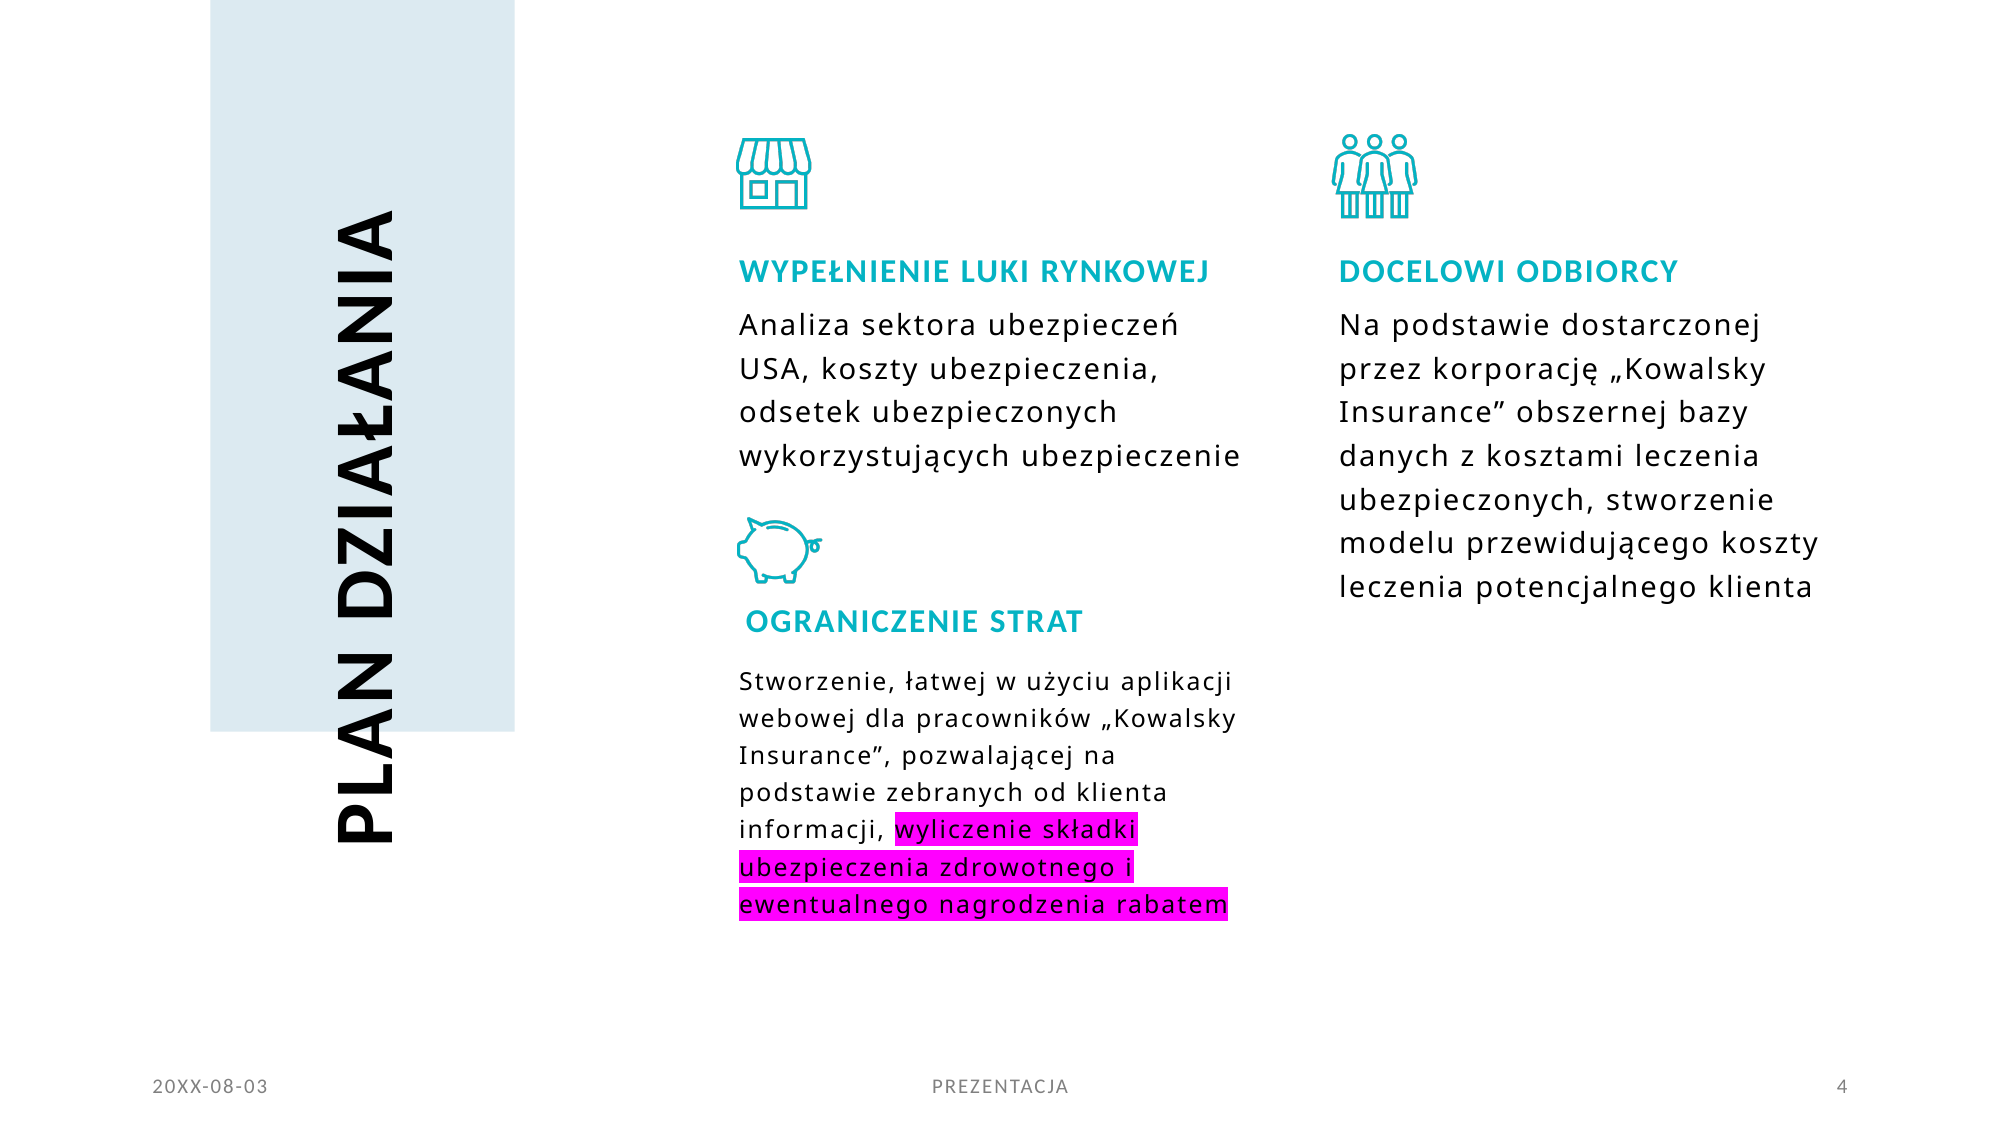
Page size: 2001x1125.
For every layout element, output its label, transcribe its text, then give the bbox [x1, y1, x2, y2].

slide_number 20XX-08-03 [137, 1068, 588, 1103]
list Na podstawie dostarczonej przez korporację „Kowalsky Insurance” obszernej bazy danych z kosztami leczenia ubezpieczonych, stworzenie modelu przewidującego koszty leczenia potencjalnego klienta [1324, 289, 1863, 648]
picture [730, 500, 830, 600]
list Wypełnienie luki rynkowej [724, 227, 1263, 289]
list Stworzenie, łatwej w użyciu aplikacji webowej dla pracowników „Kowalsky Insurance”, pozwalającej na podstawie zebranych od klienta informacji, wyliczenie składki ubezpieczenia zdrowotnego i ewentualnego nagrodzenia rabatem [724, 650, 1263, 932]
list Ograniczenie Strat [730, 576, 1270, 648]
list Analiza sektora ubezpieczeń USA, koszty ubezpieczenia, odsetek ubezpieczonych wykorzystujących ubezpieczenie [724, 289, 1263, 475]
list Docelowi odbiorcy [1324, 227, 1863, 289]
slide_number 4 [1412, 1068, 1863, 1103]
footer PREZENTACJA [662, 1068, 1338, 1103]
picture [1324, 126, 1424, 226]
title Plan Działania [315, 196, 421, 1003]
picture [724, 124, 823, 223]
